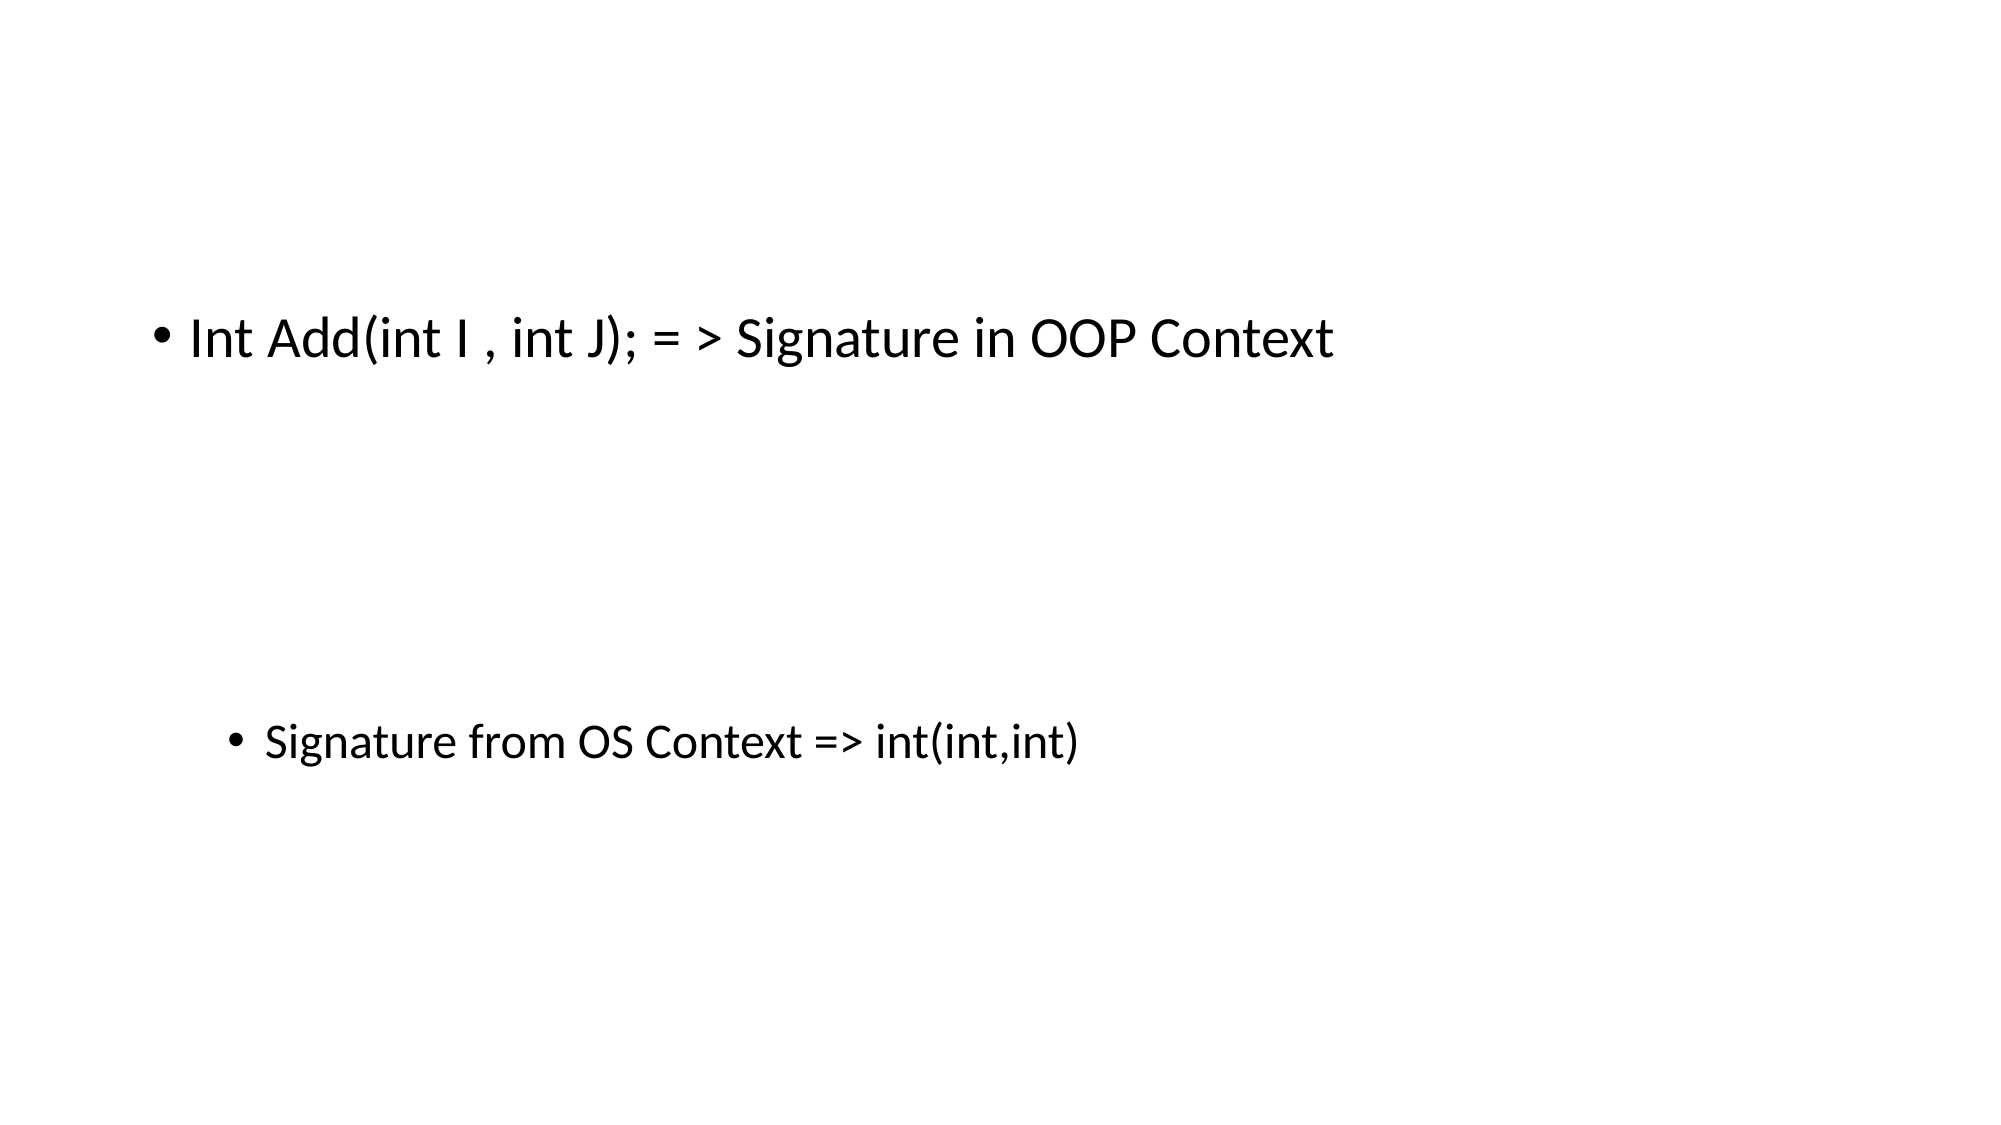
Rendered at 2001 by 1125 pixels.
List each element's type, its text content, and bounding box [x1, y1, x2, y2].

list Int Add(int I , int J); = > Signature in OOP Context Signature from OS Context => int(int,int) [137, 299, 1863, 1014]
